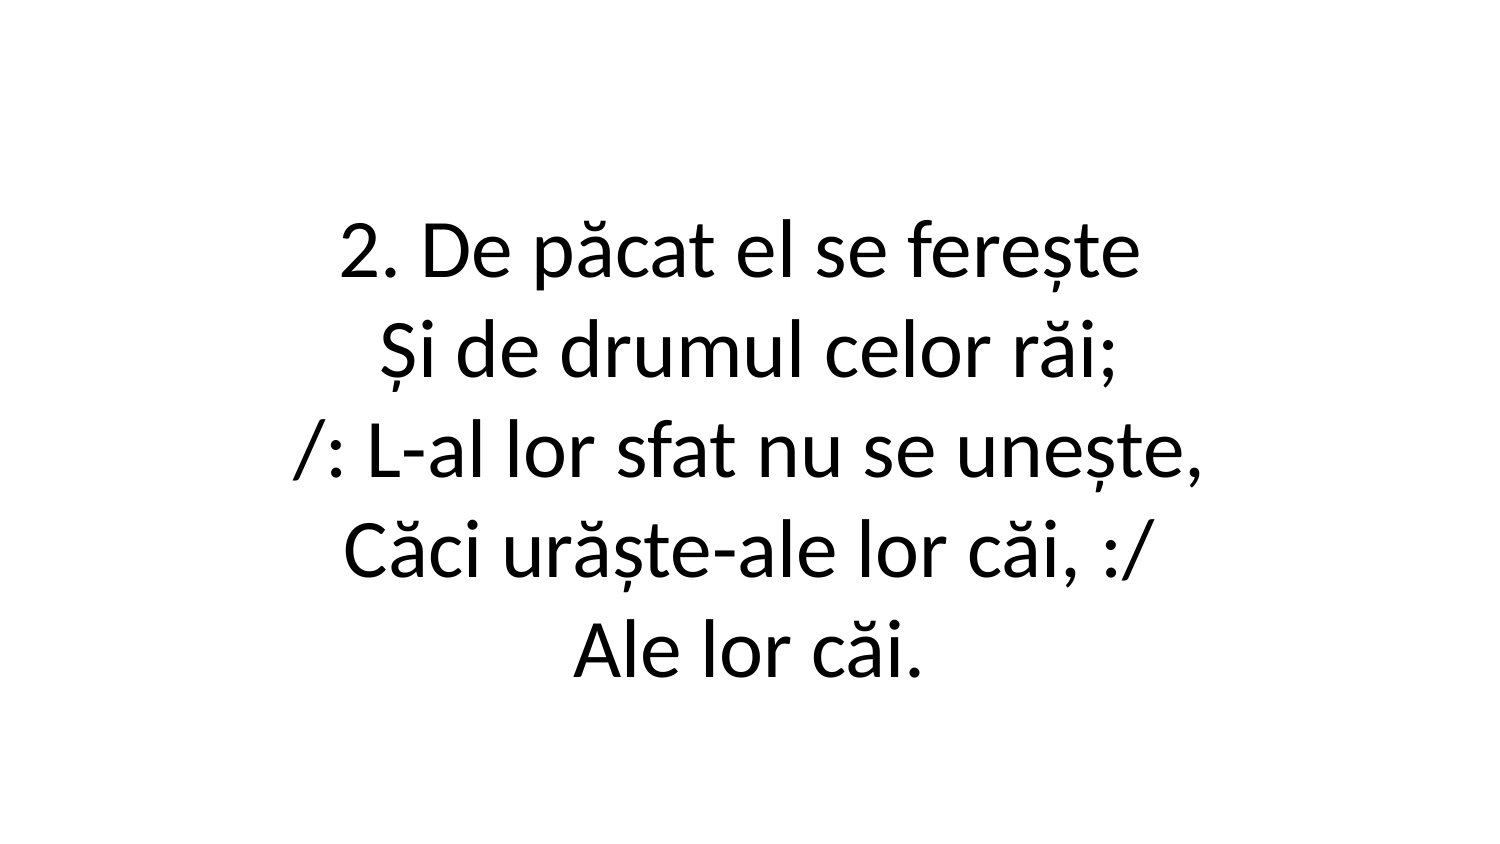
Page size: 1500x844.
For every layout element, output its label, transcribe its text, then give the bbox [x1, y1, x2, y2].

text_box 2. De păcat el se ferește Și de drumul celor răi; /: L-al lor sfat nu se unește, Căci urăște-ale lor căi, :/ Ale lor căi. [278, 142, 1222, 702]
